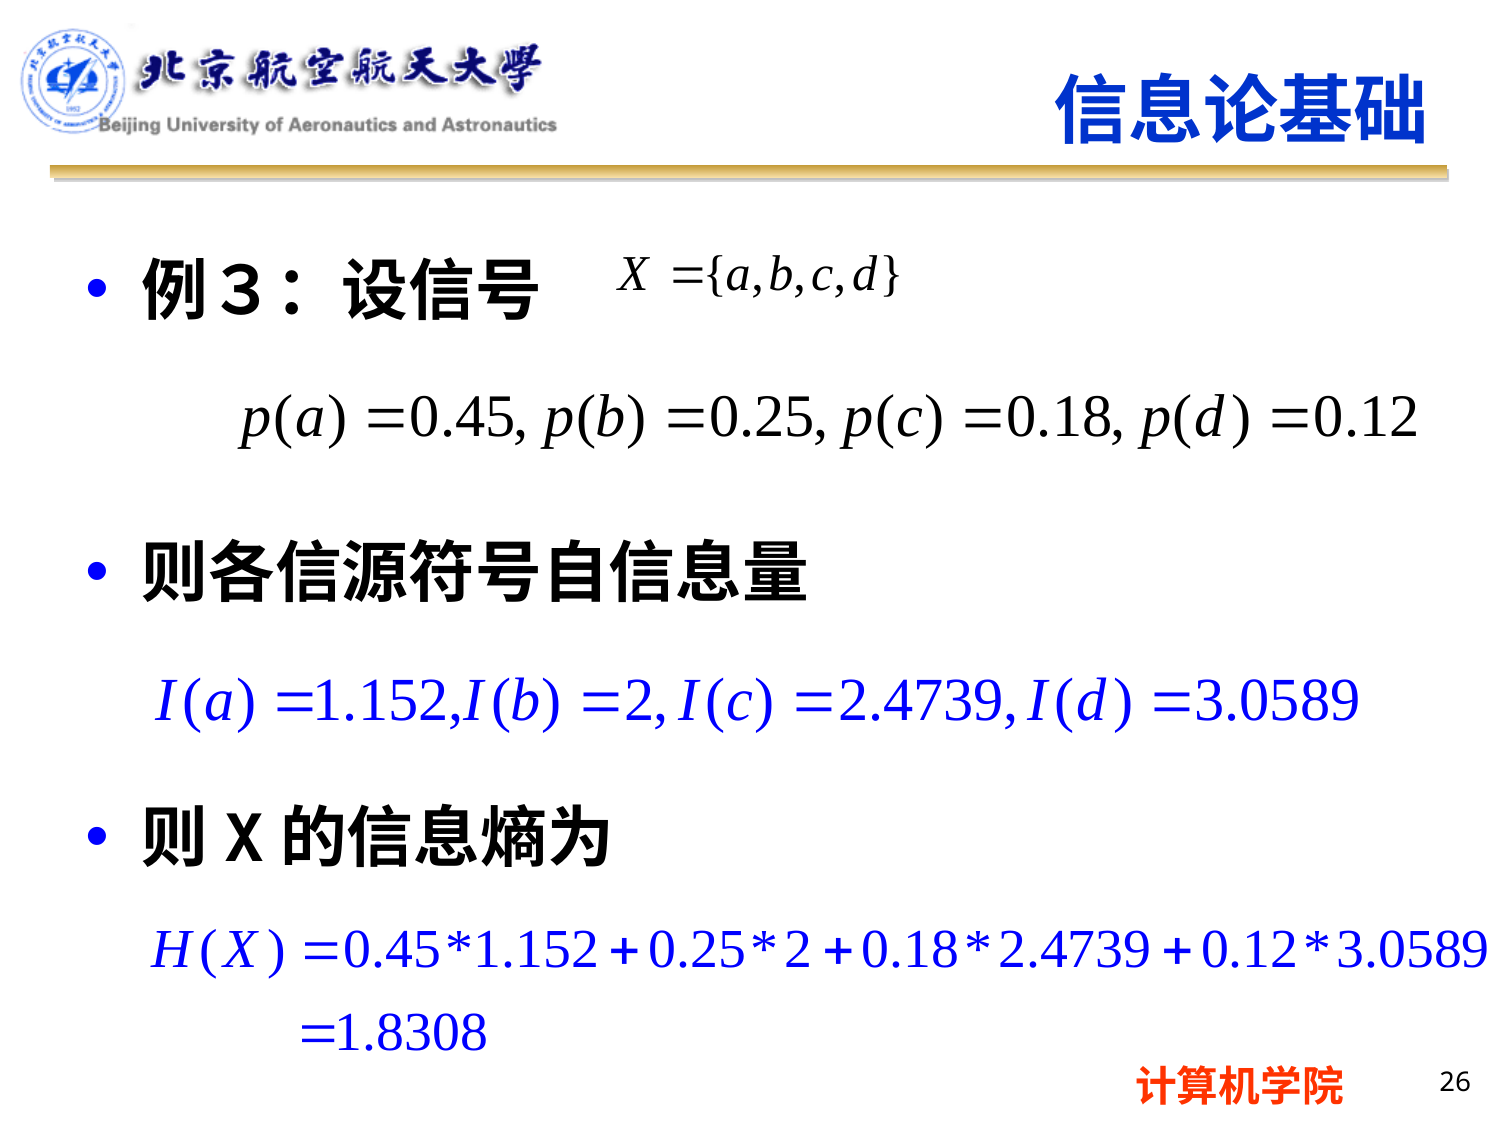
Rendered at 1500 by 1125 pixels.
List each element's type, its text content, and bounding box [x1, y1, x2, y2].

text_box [604, 241, 912, 315]
text_box 26 [1198, 1084, 1486, 1111]
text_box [139, 916, 1500, 1077]
picture [18, 23, 561, 140]
text_box 例３：设信号 则各信源符号自信息量 则X的信息熵为 [71, 192, 1462, 959]
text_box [222, 376, 1432, 468]
text_box 信息论基础 [168, 59, 1444, 157]
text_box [141, 658, 1374, 752]
